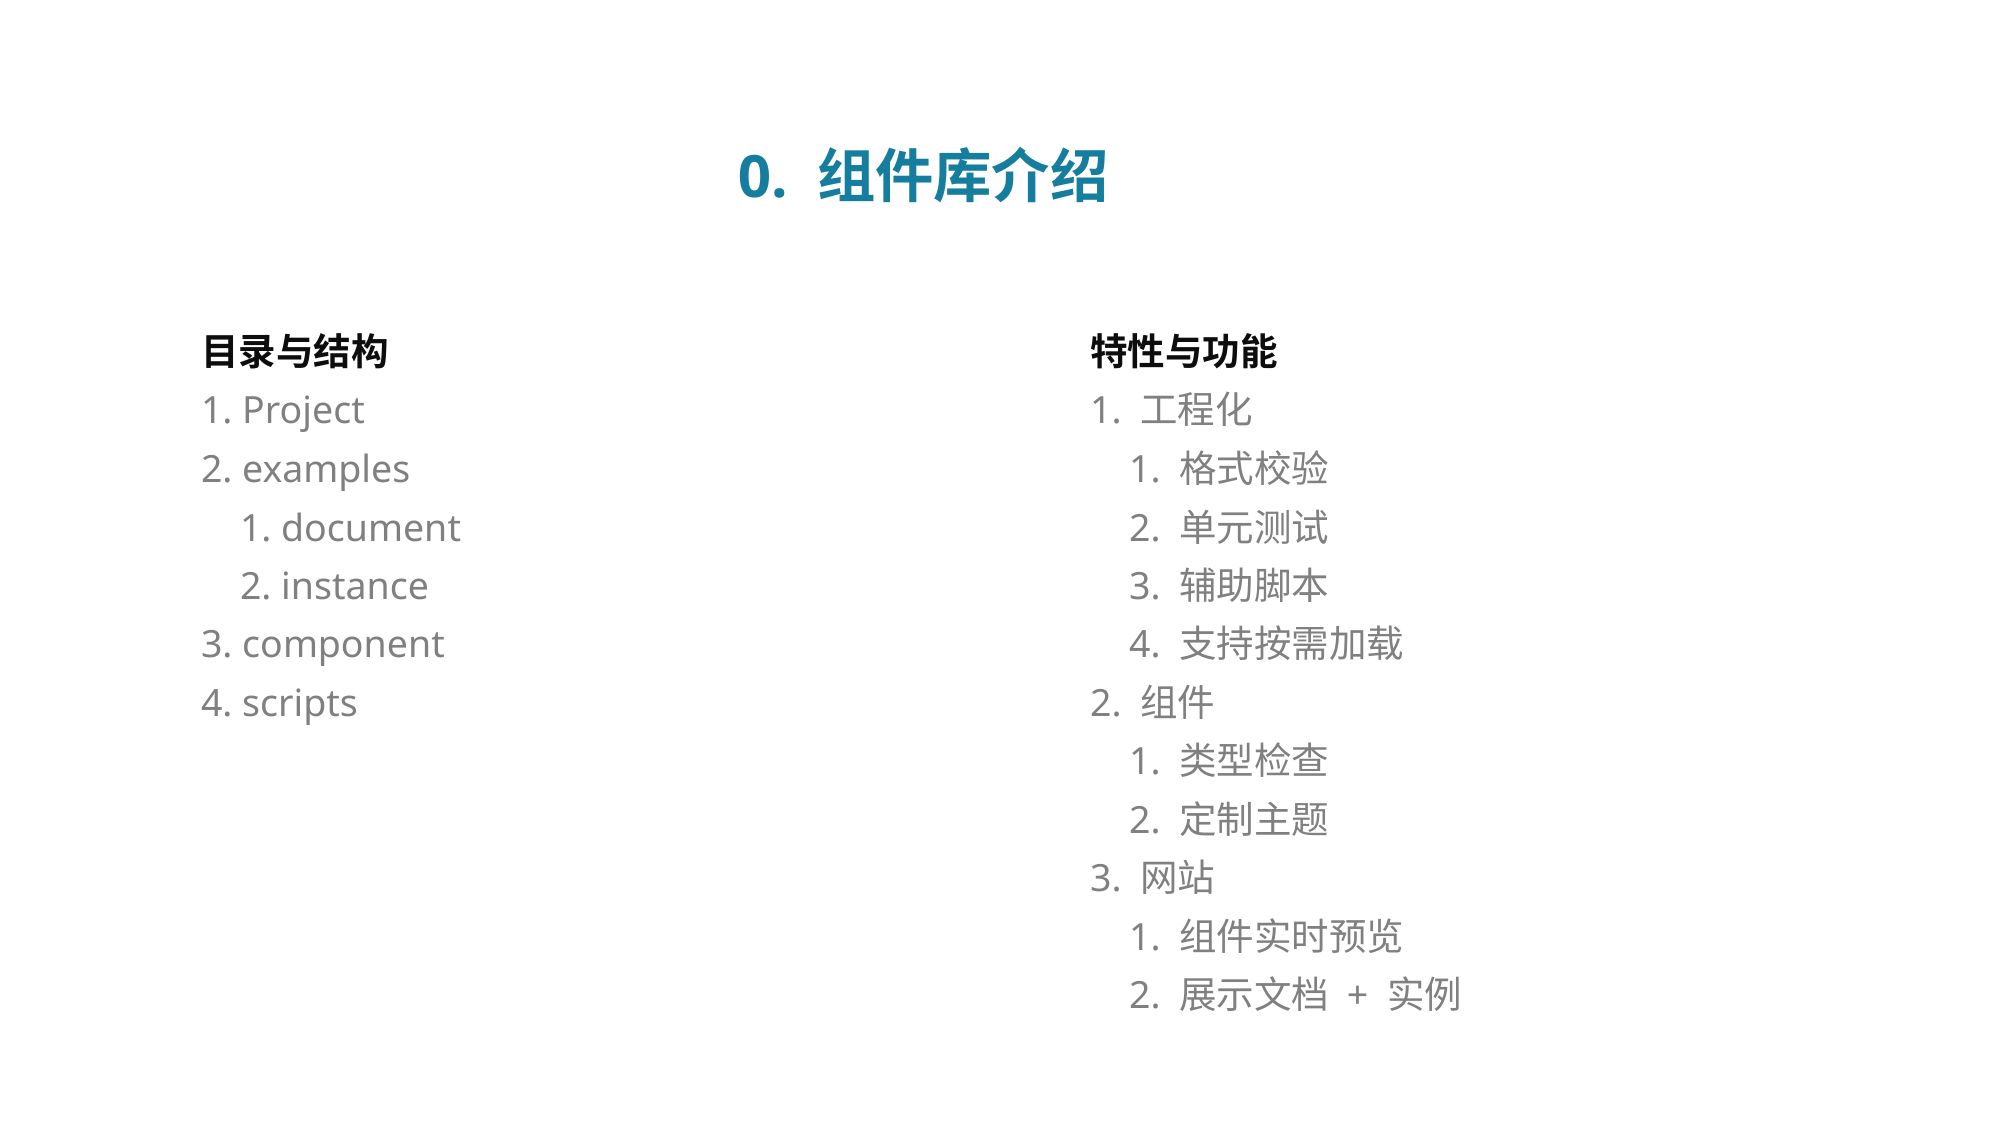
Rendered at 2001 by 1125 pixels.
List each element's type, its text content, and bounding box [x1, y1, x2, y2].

text_box 0. 组件库介绍 [723, 132, 1239, 217]
text_box 目录与结构 1. Project 2. examples 1. document 2. instance 3. component 4. scripts [186, 307, 833, 849]
text_box 特性与功能 1. 工程化 1. 格式校验 2. 单元测试 3. 辅助脚本 4. 支持按需加载 2. 组件 1. 类型检查 2. 定制主题 3. 网站 1. 组件实时预览 2. 展示文档 + 实例 [1075, 307, 1722, 1125]
